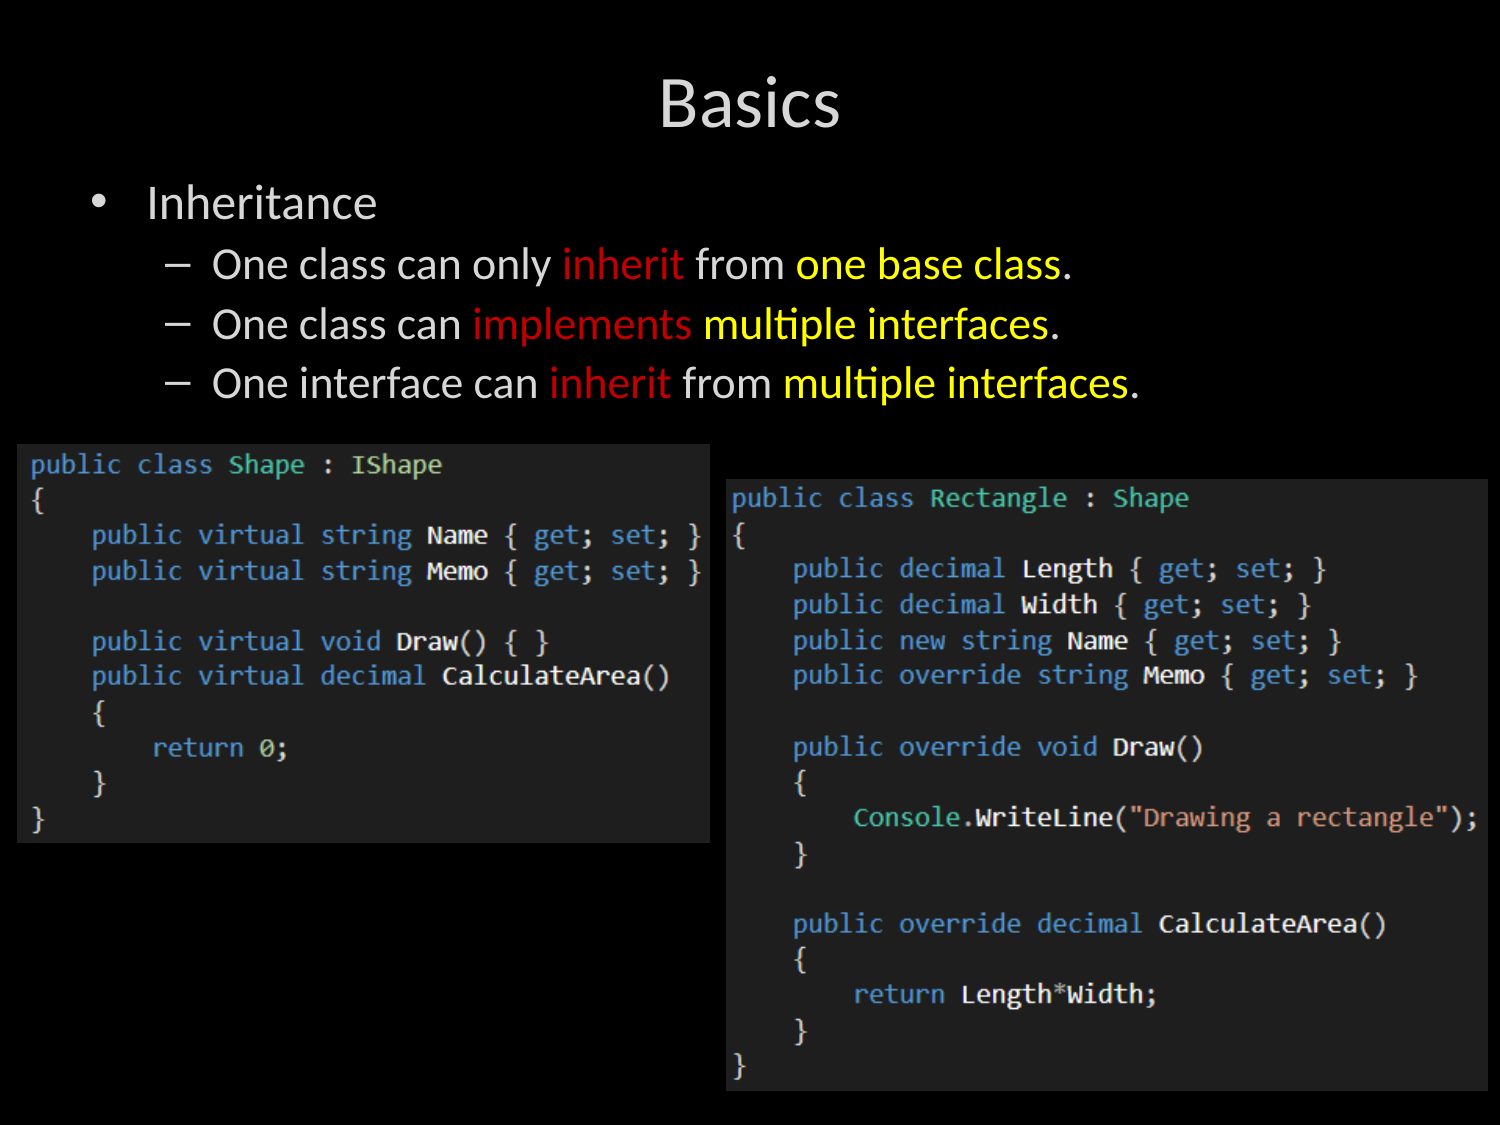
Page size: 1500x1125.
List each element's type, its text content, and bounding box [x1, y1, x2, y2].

title Basics [75, 45, 1425, 150]
picture [726, 479, 1488, 1091]
picture [17, 444, 711, 844]
list Inheritance One class can only inherit from one base class. One class can implements multiple interfaces. One interface can inherit from multiple interfaces. [75, 162, 1425, 1025]
